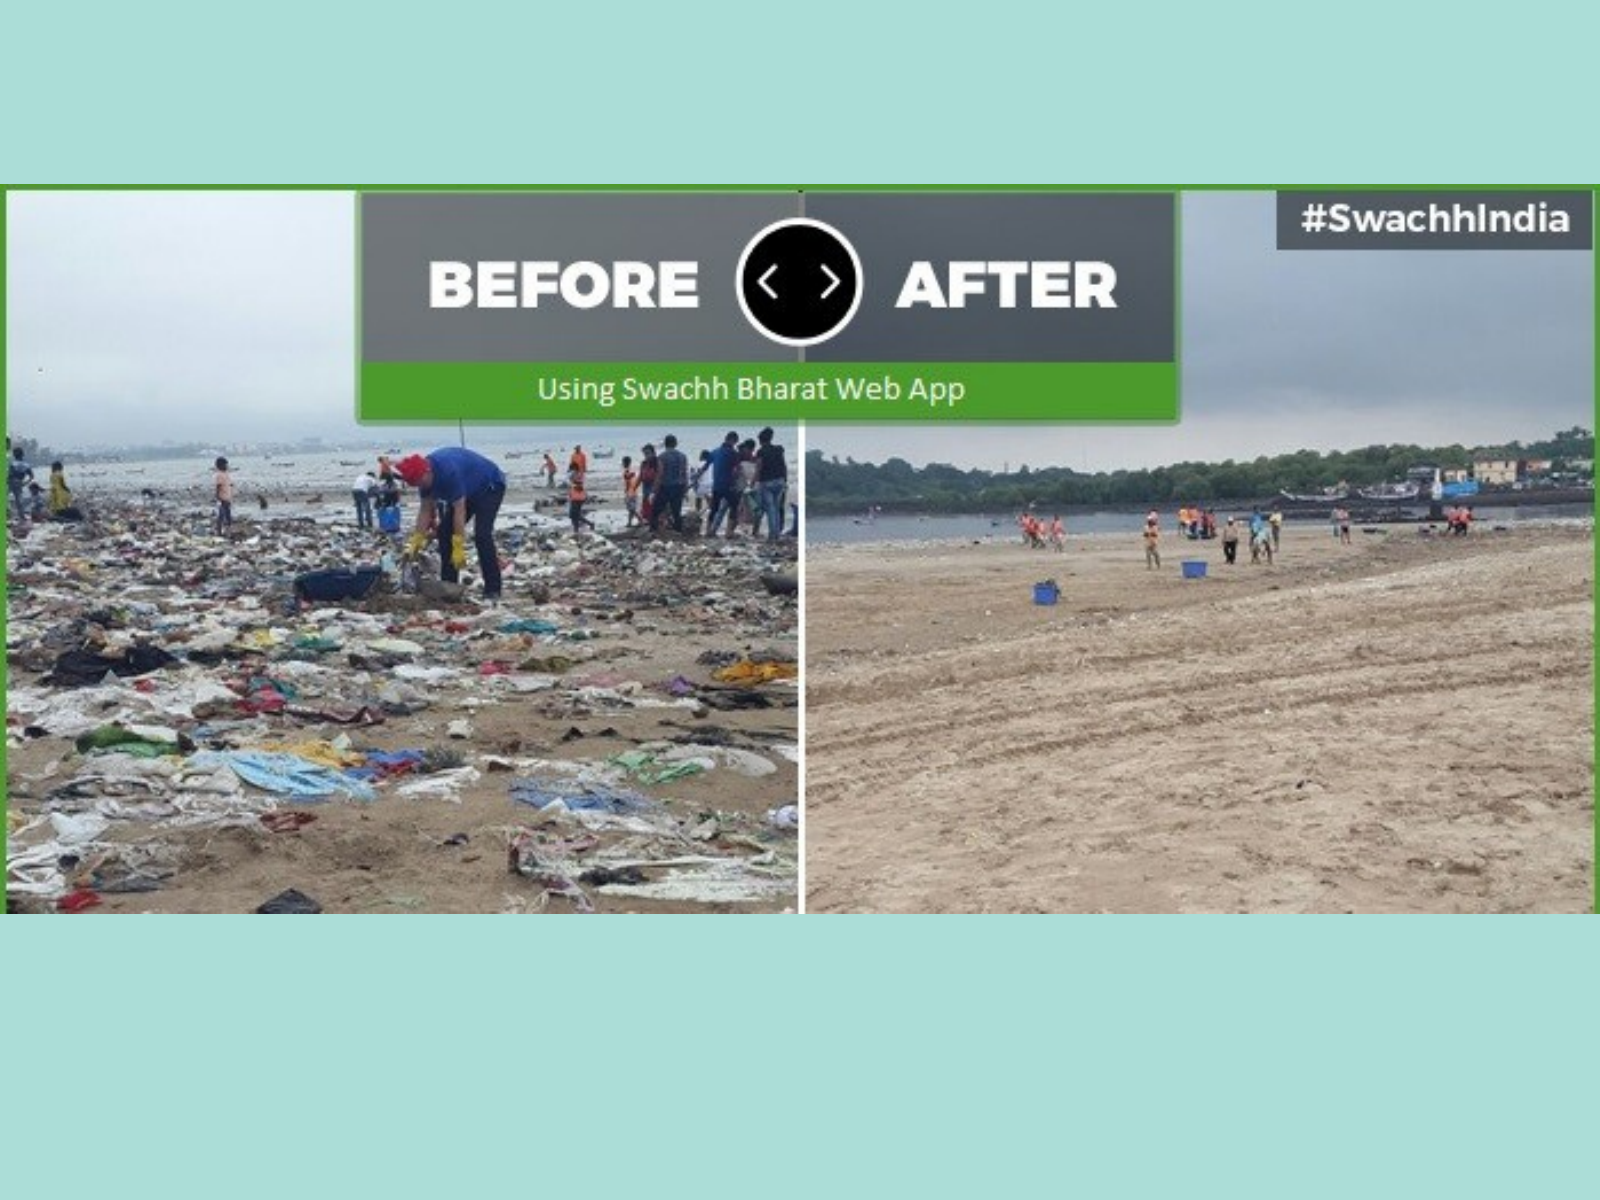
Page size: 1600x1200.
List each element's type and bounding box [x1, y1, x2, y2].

picture [0, 184, 1600, 914]
